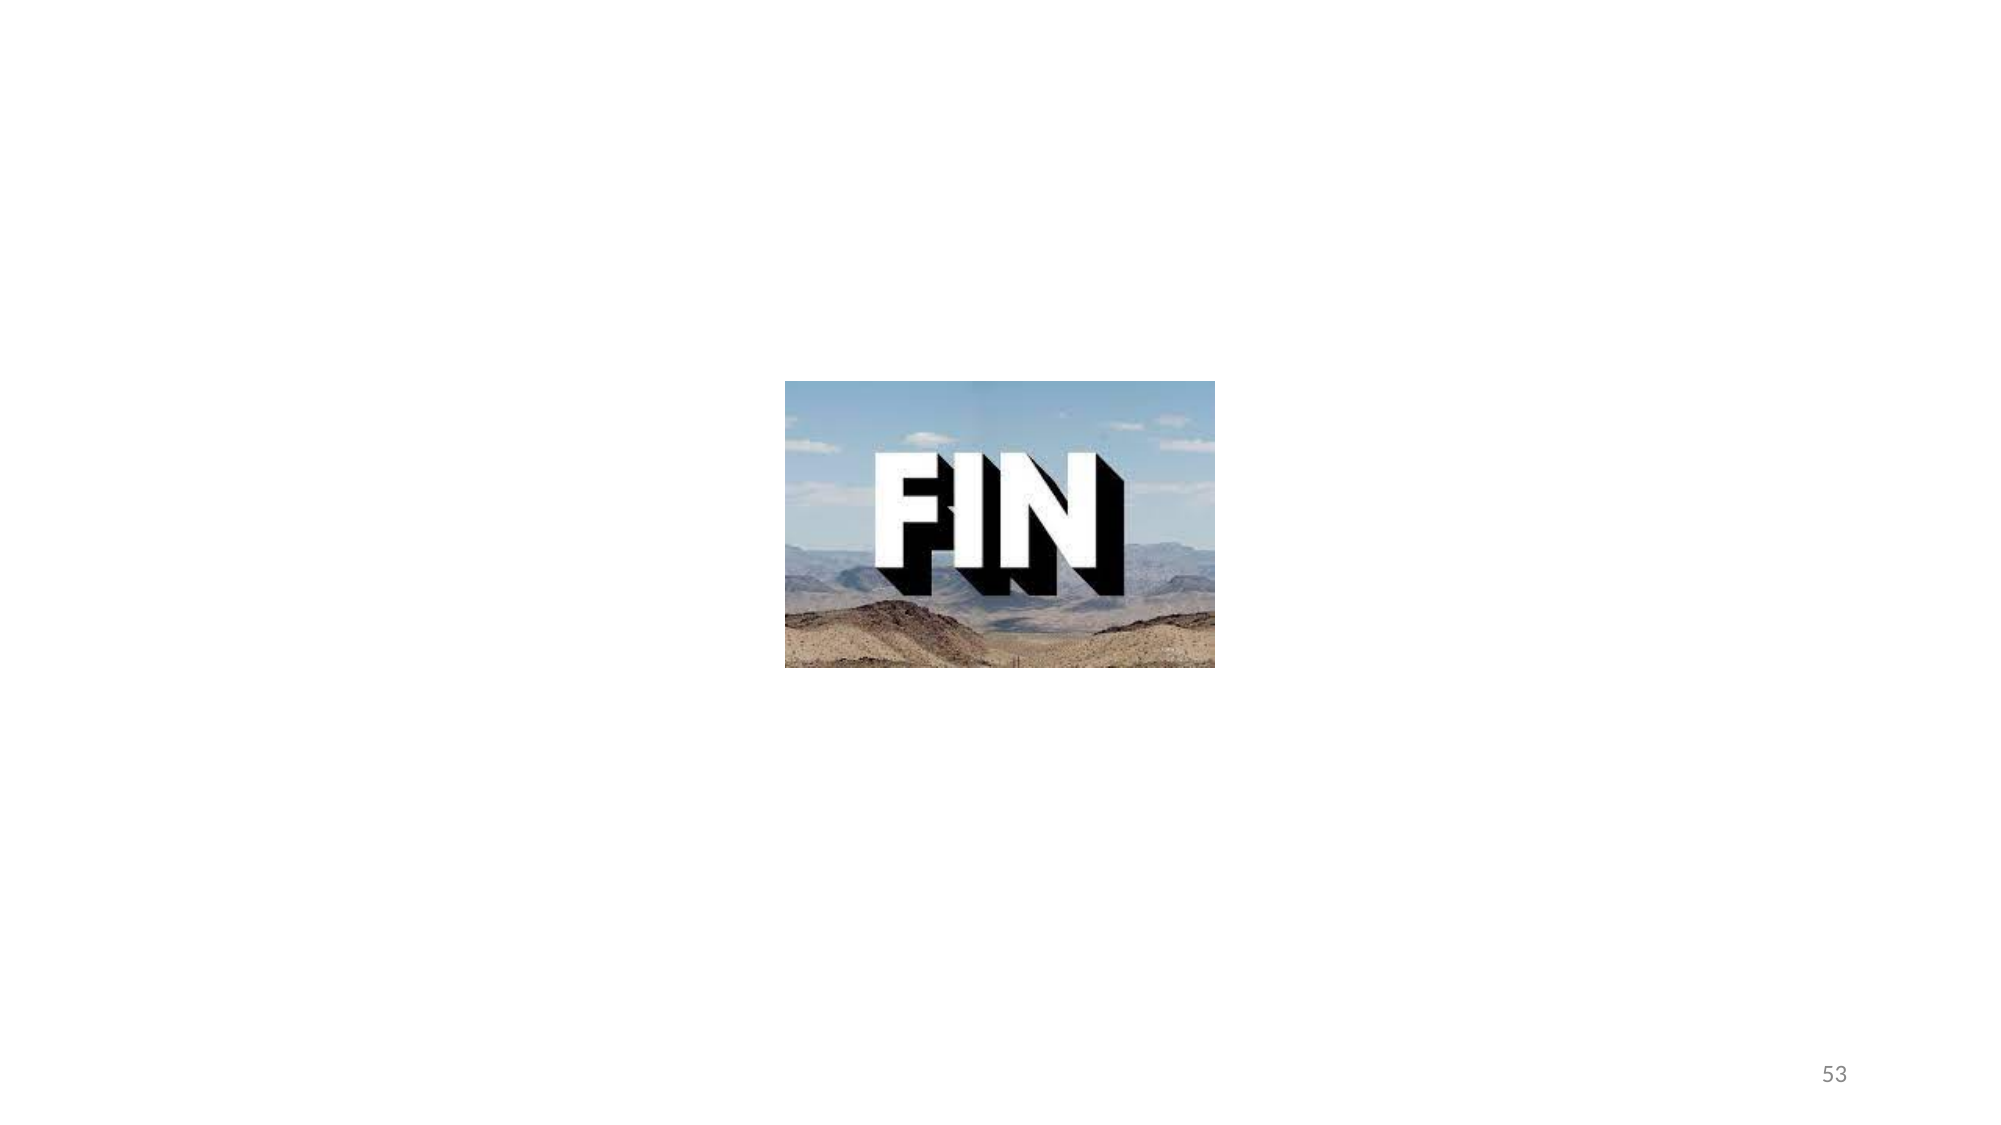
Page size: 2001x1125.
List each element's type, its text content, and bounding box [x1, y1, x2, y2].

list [784, 381, 1215, 668]
slide_number ‹#› [1412, 1042, 1863, 1103]
